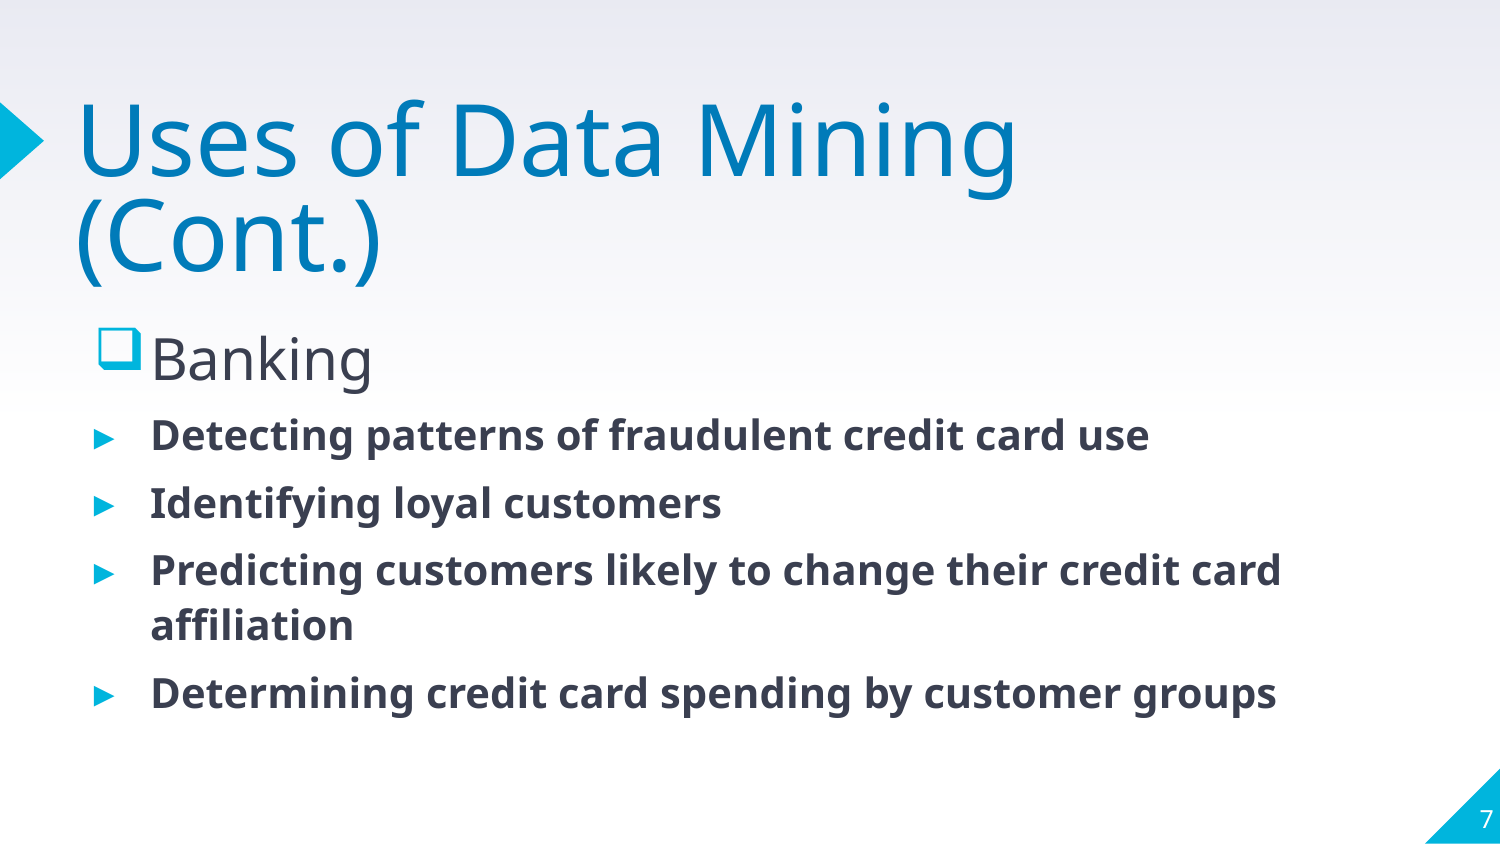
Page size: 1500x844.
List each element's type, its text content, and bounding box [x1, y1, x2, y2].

title Uses of Data Mining (Cont.) [75, 99, 1197, 277]
slide_number 7 [1418, 760, 1494, 838]
list Banking Detecting patterns of fraudulent credit card use Identifying loyal customers Predicting customers likely to change their credit card affiliation Determining credit card spending by customer groups [75, 314, 1389, 748]
